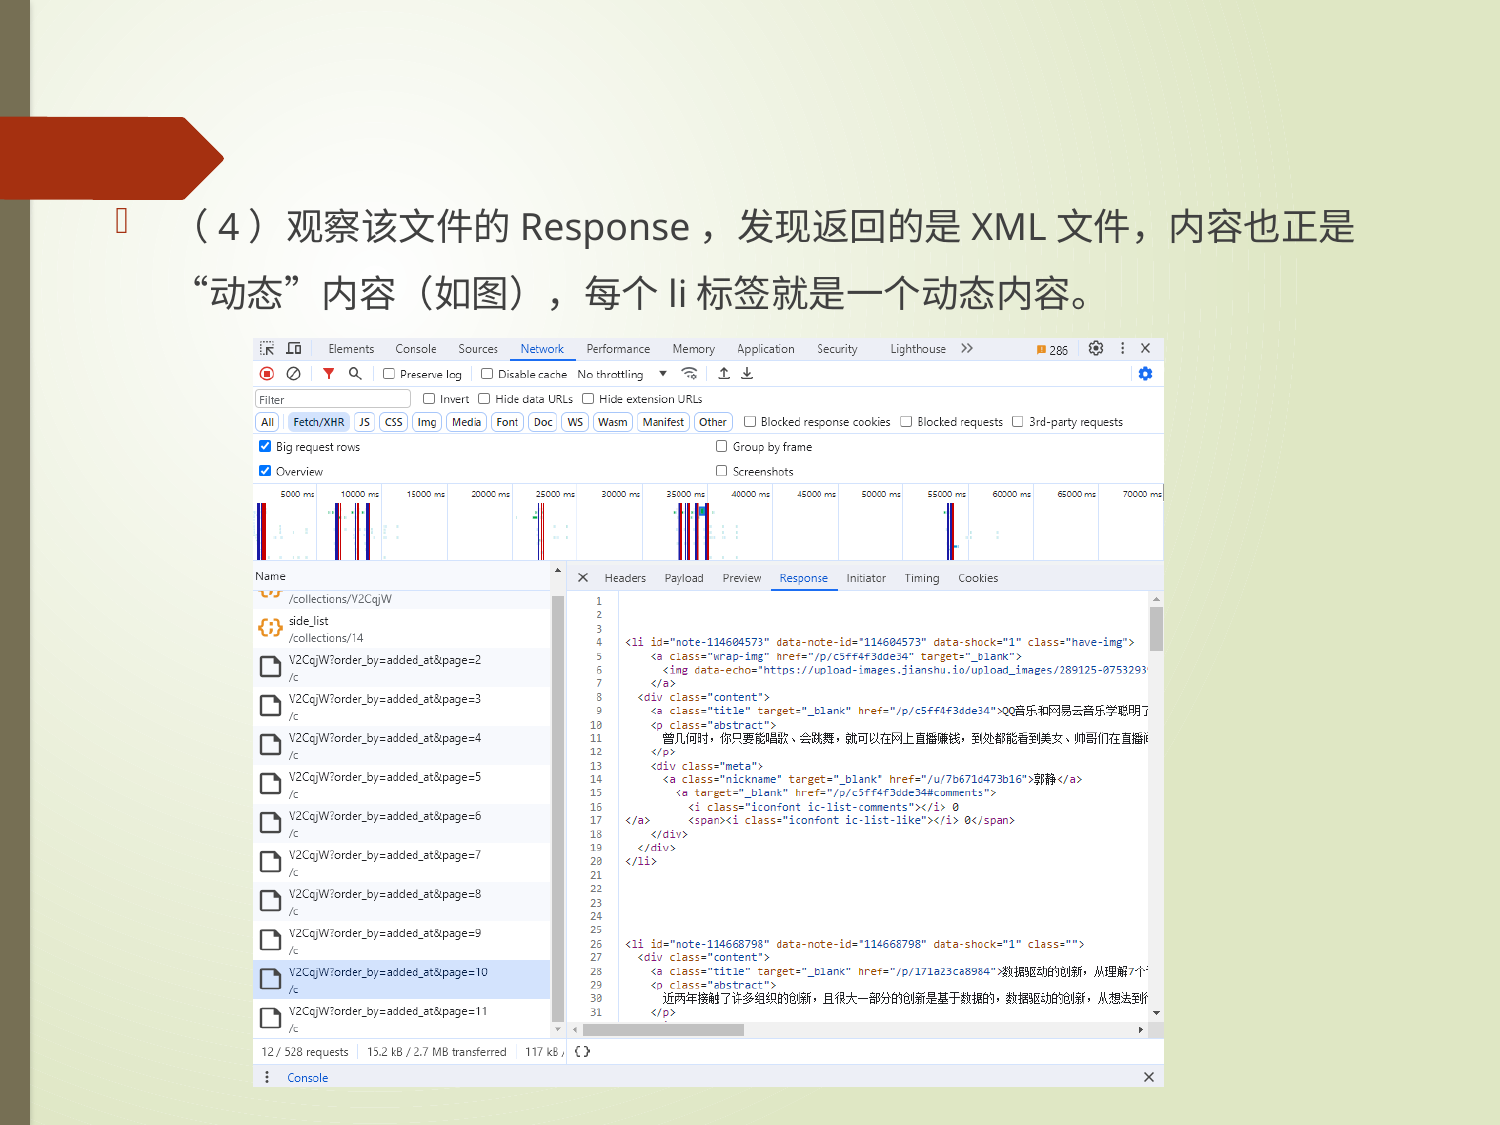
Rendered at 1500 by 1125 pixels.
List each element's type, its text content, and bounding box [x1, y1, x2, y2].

list （4）观察该文件的Response，发现返回的是XML文件，内容也正是 “动态”内容（如图），每个li标签就是一个动态内容。 [100, 172, 1414, 338]
picture [253, 337, 1164, 1088]
